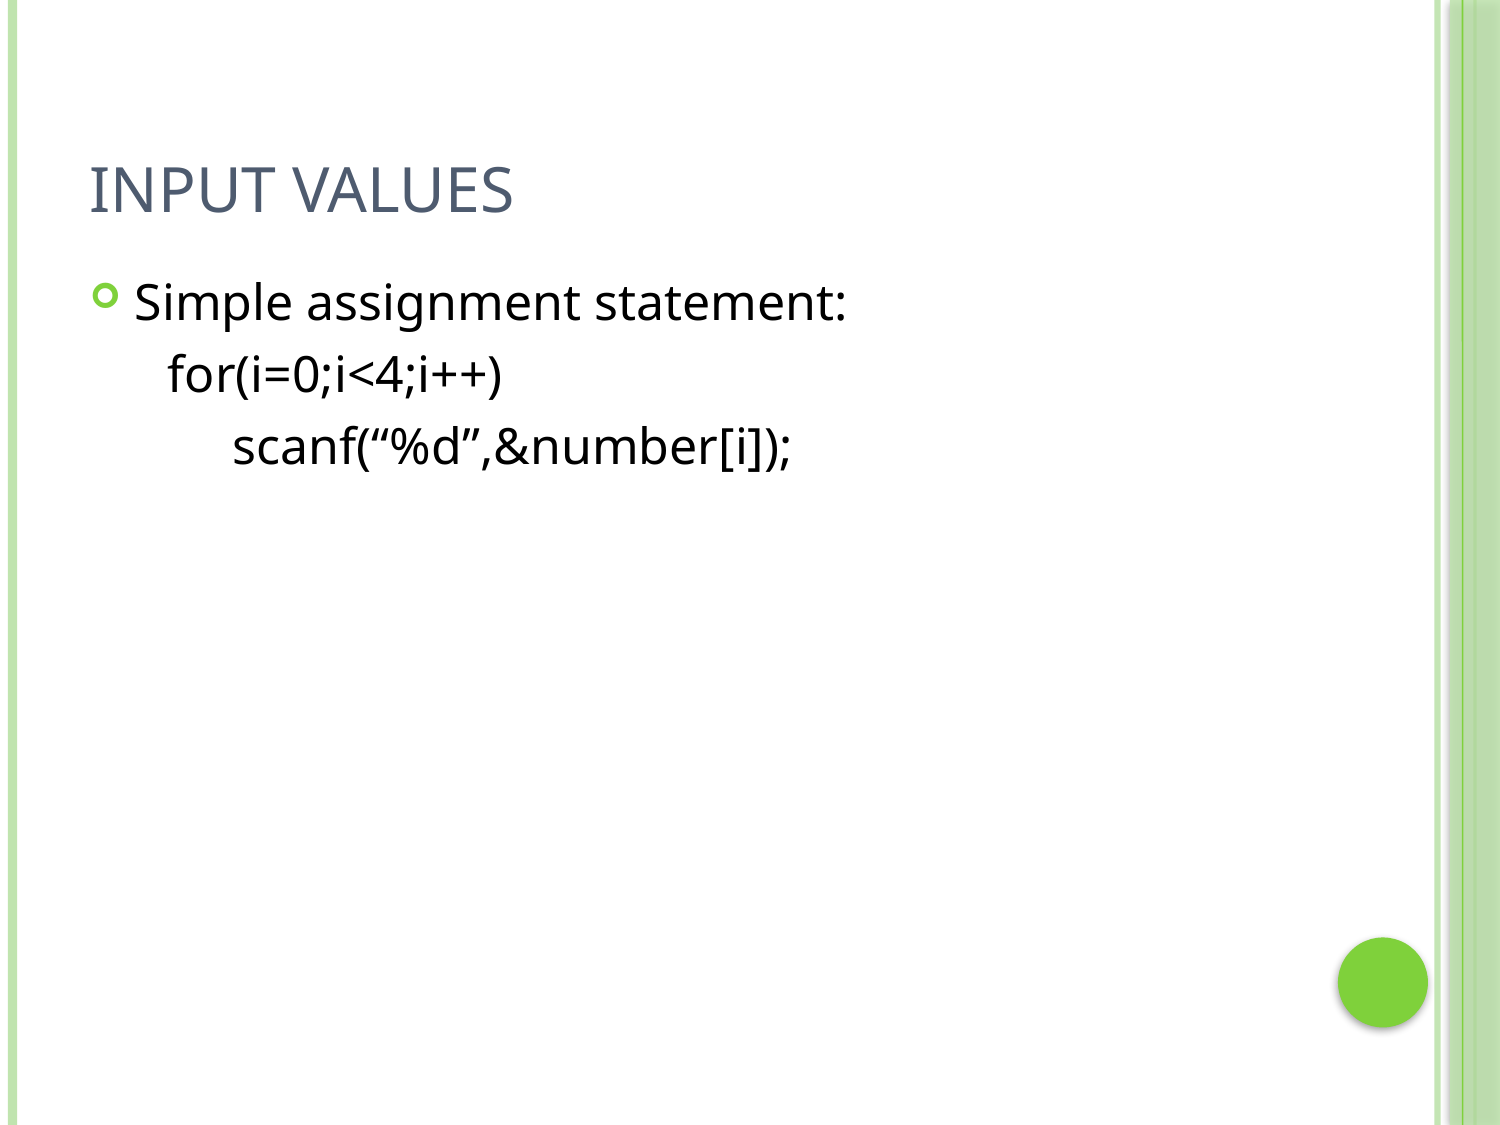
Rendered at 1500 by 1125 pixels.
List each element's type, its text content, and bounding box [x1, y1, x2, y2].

list Simple assignment statement: for(i=0;i<4;i++) scanf(“%d”,&number[i]); [75, 262, 1300, 1062]
title Input values [75, 45, 1300, 233]
